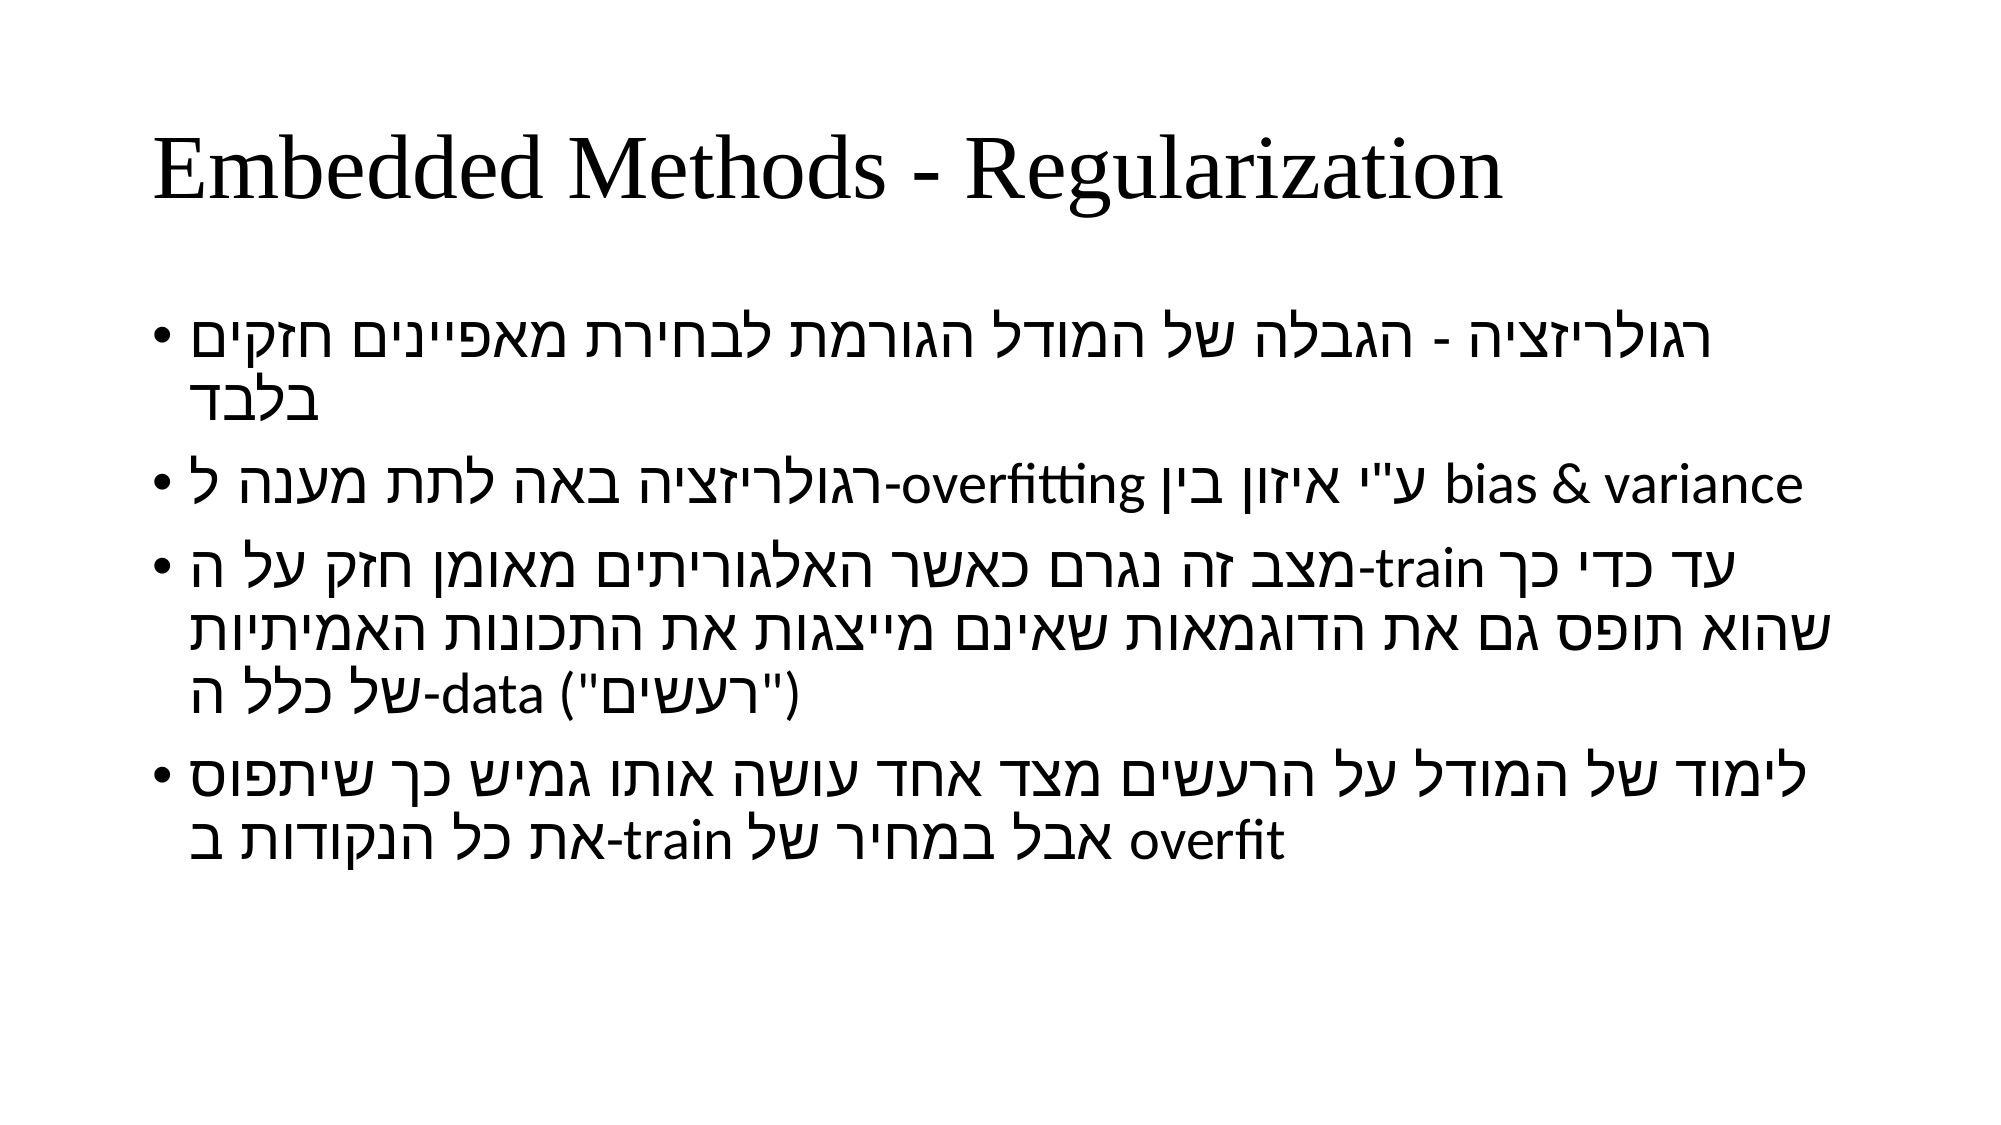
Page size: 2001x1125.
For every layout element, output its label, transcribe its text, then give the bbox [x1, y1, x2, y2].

list רגולריזציה - הגבלה של המודל הגורמת לבחירת מאפיינים חזקים בלבד רגולריזציה באה לתת מענה ל-overfitting ע"י איזון בין bias & variance מצב זה נגרם כאשר האלגוריתים מאומן חזק על ה-train עד כדי כך שהוא תופס גם את הדוגמאות שאינם מייצגות את התכונות האמיתיות של כלל ה-data ("רעשים") לימוד של המודל על הרעשים מצד אחד עושה אותו גמיש כך שיתפוס את כל הנקודות ב-train אבל במחיר של overfit [137, 299, 1863, 1014]
title Embedded Methods - Regularization [137, 59, 1863, 278]
